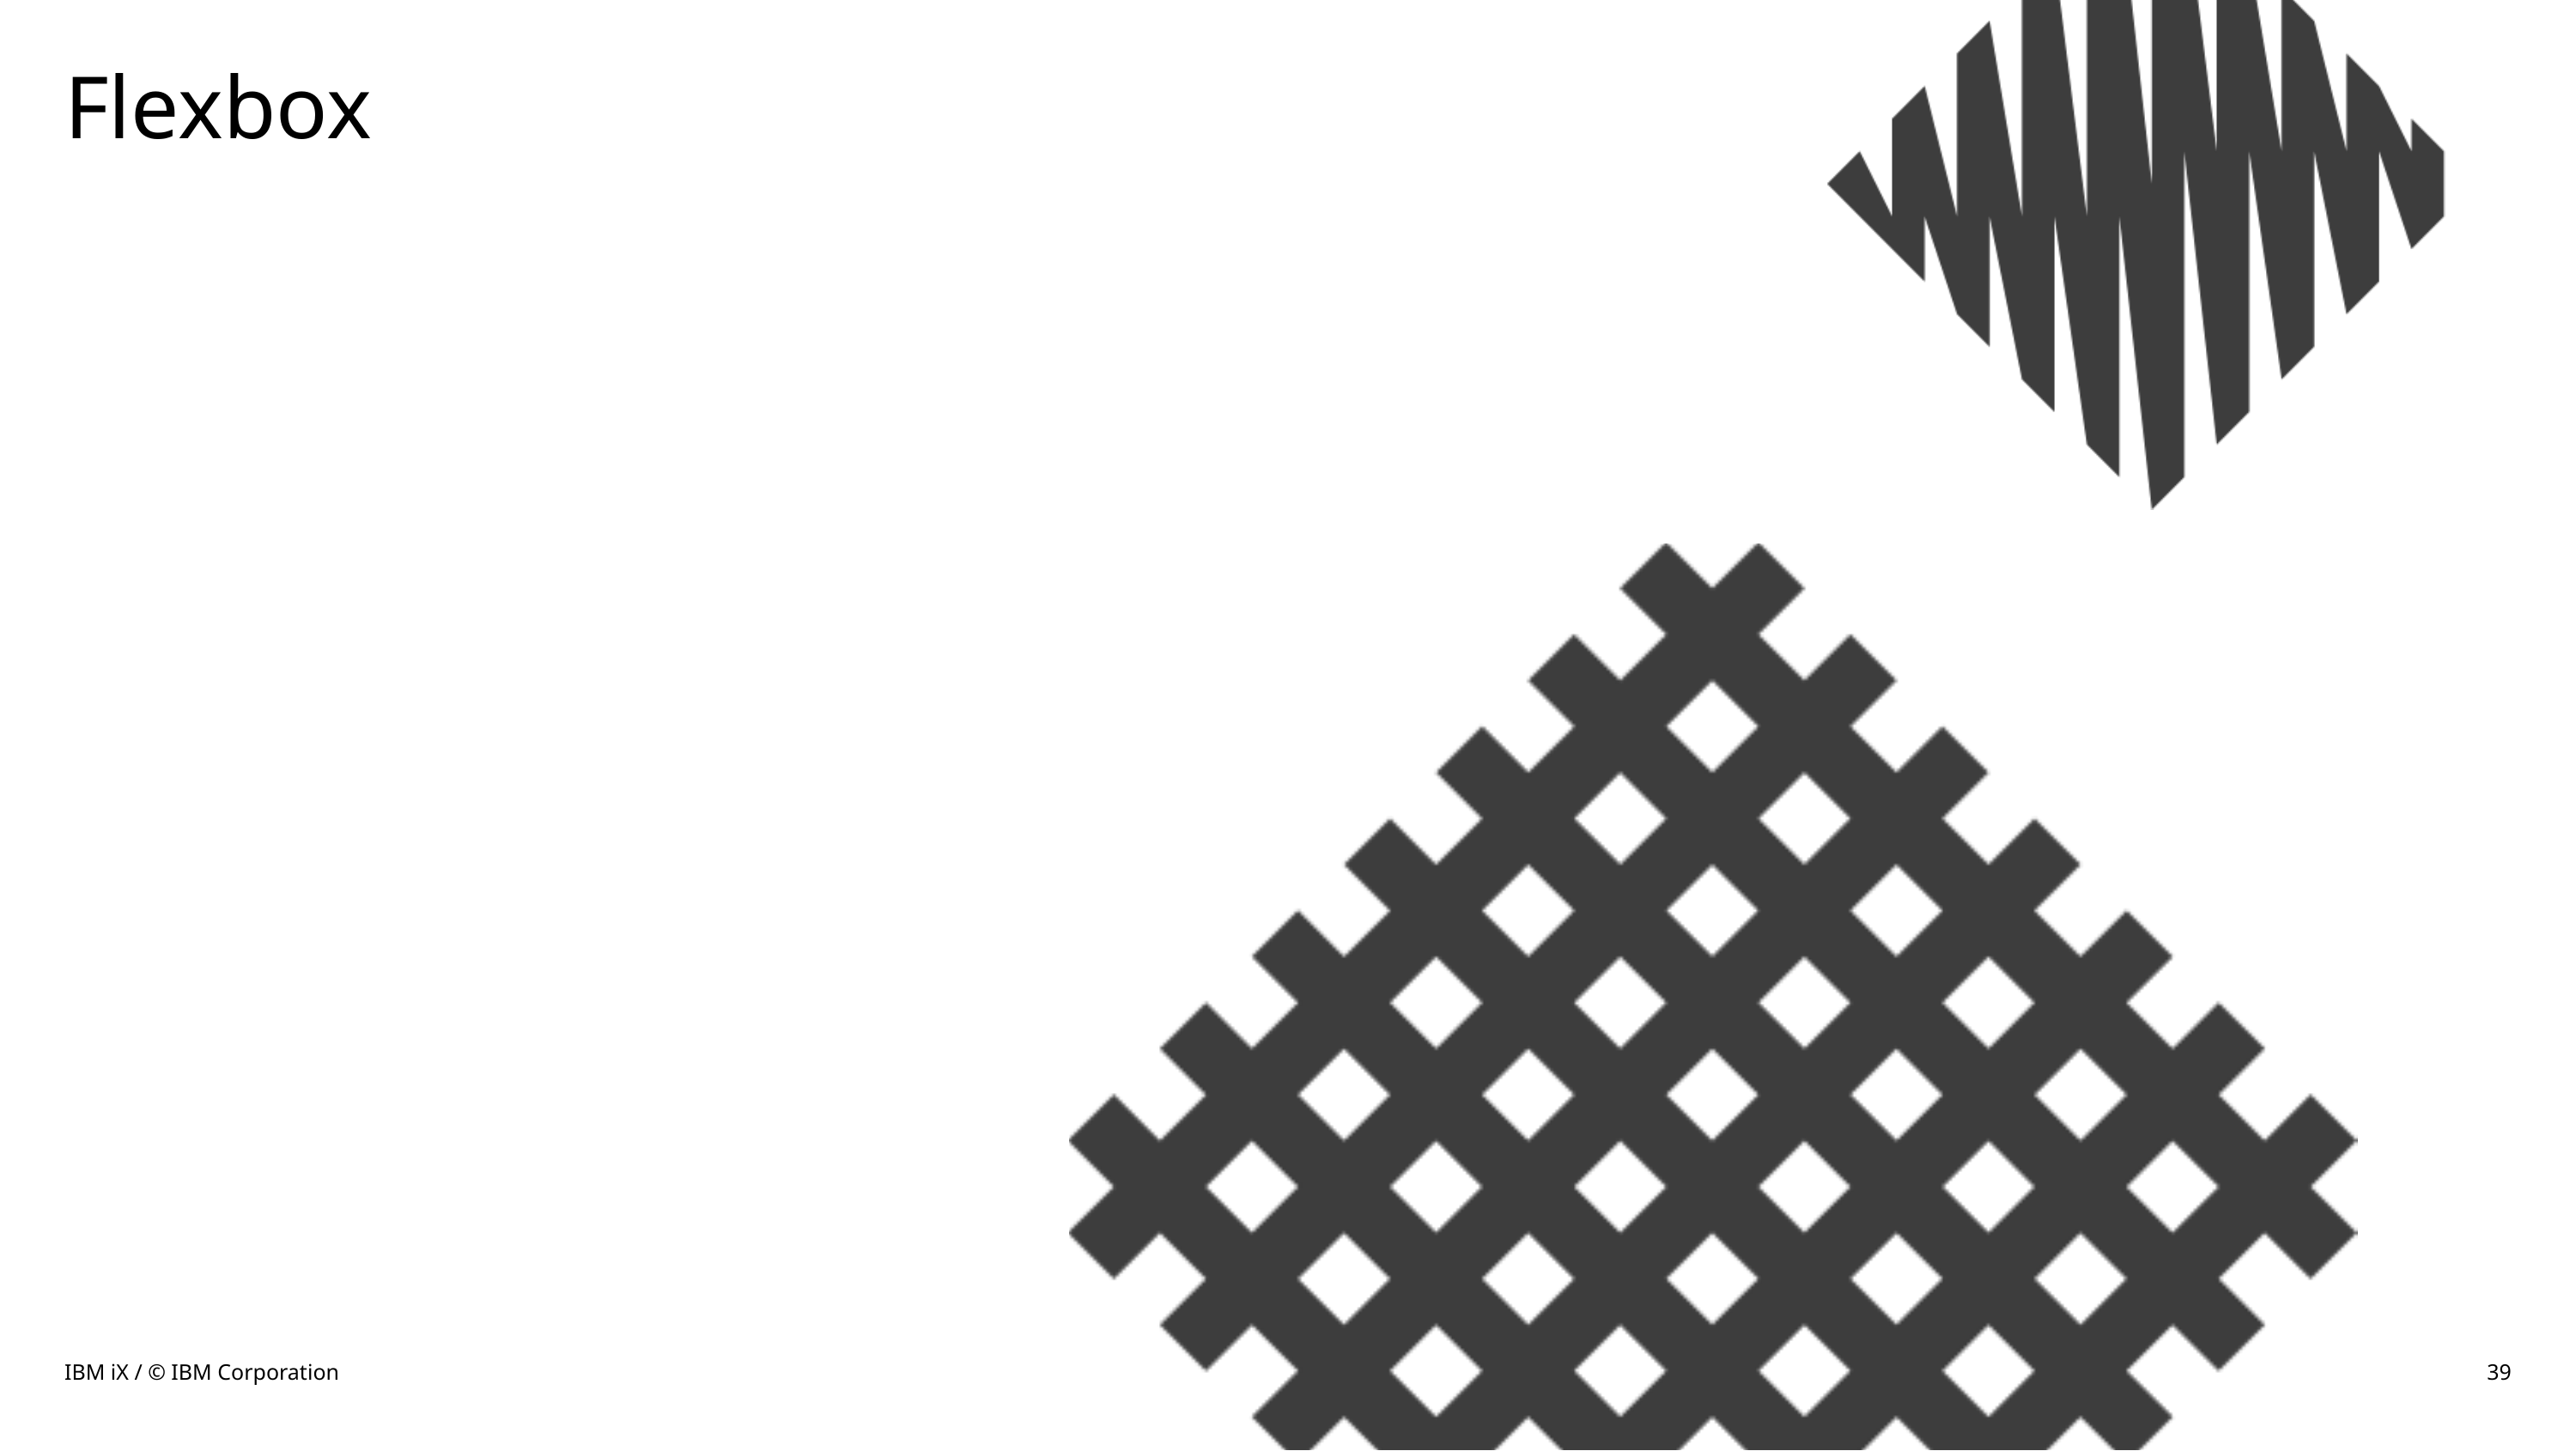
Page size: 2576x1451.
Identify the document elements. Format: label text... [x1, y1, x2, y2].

picture [1069, 543, 2358, 1450]
footer IBM iX / © IBM Corporation [64, 1350, 1064, 1397]
picture [1826, 0, 2446, 511]
slide_number 39 [2363, 1350, 2512, 1397]
title Flexbox [64, 64, 1224, 1270]
